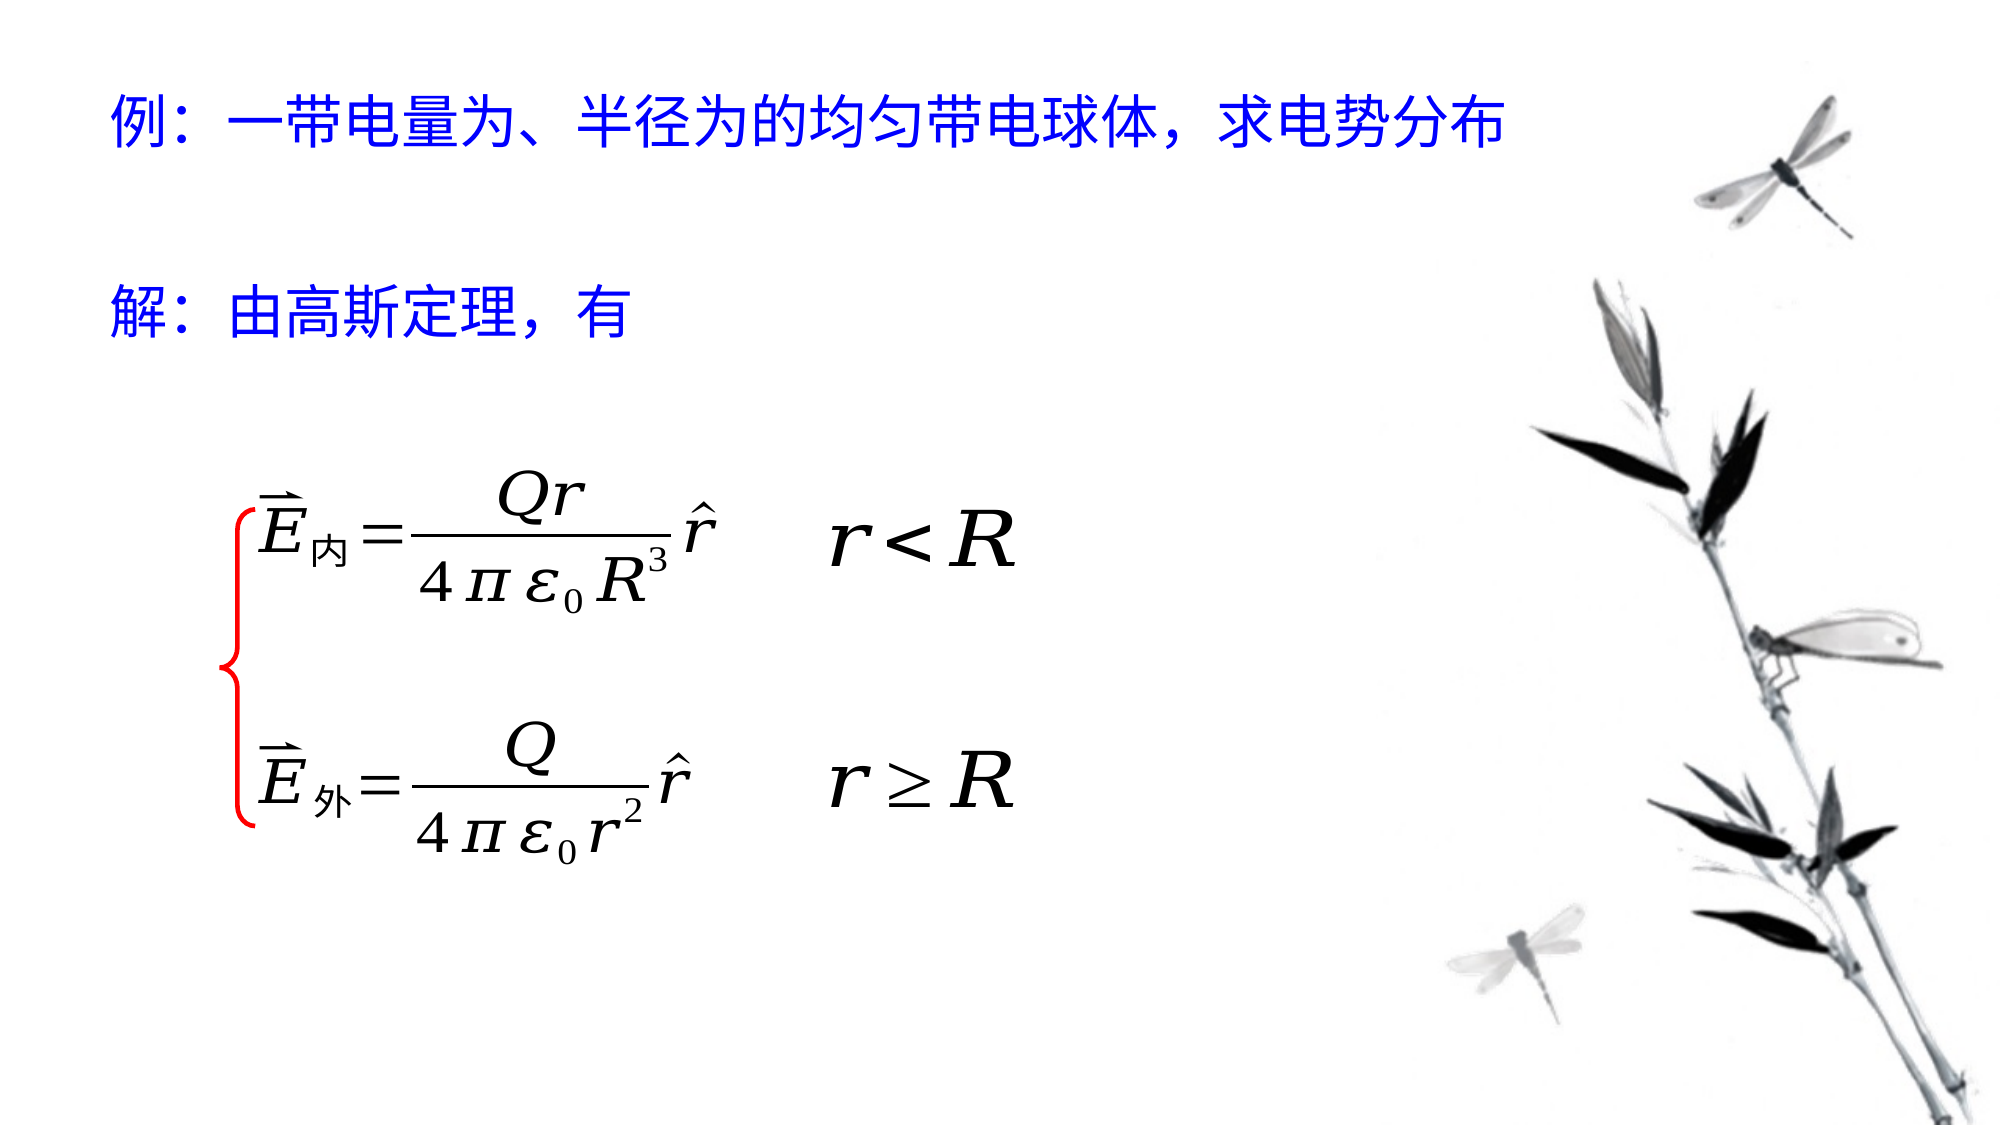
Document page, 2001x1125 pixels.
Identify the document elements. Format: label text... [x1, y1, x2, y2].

picture [1376, 61, 2000, 1125]
text_box 解：由高斯定理，有 [95, 267, 770, 353]
text_box [219, 508, 256, 827]
